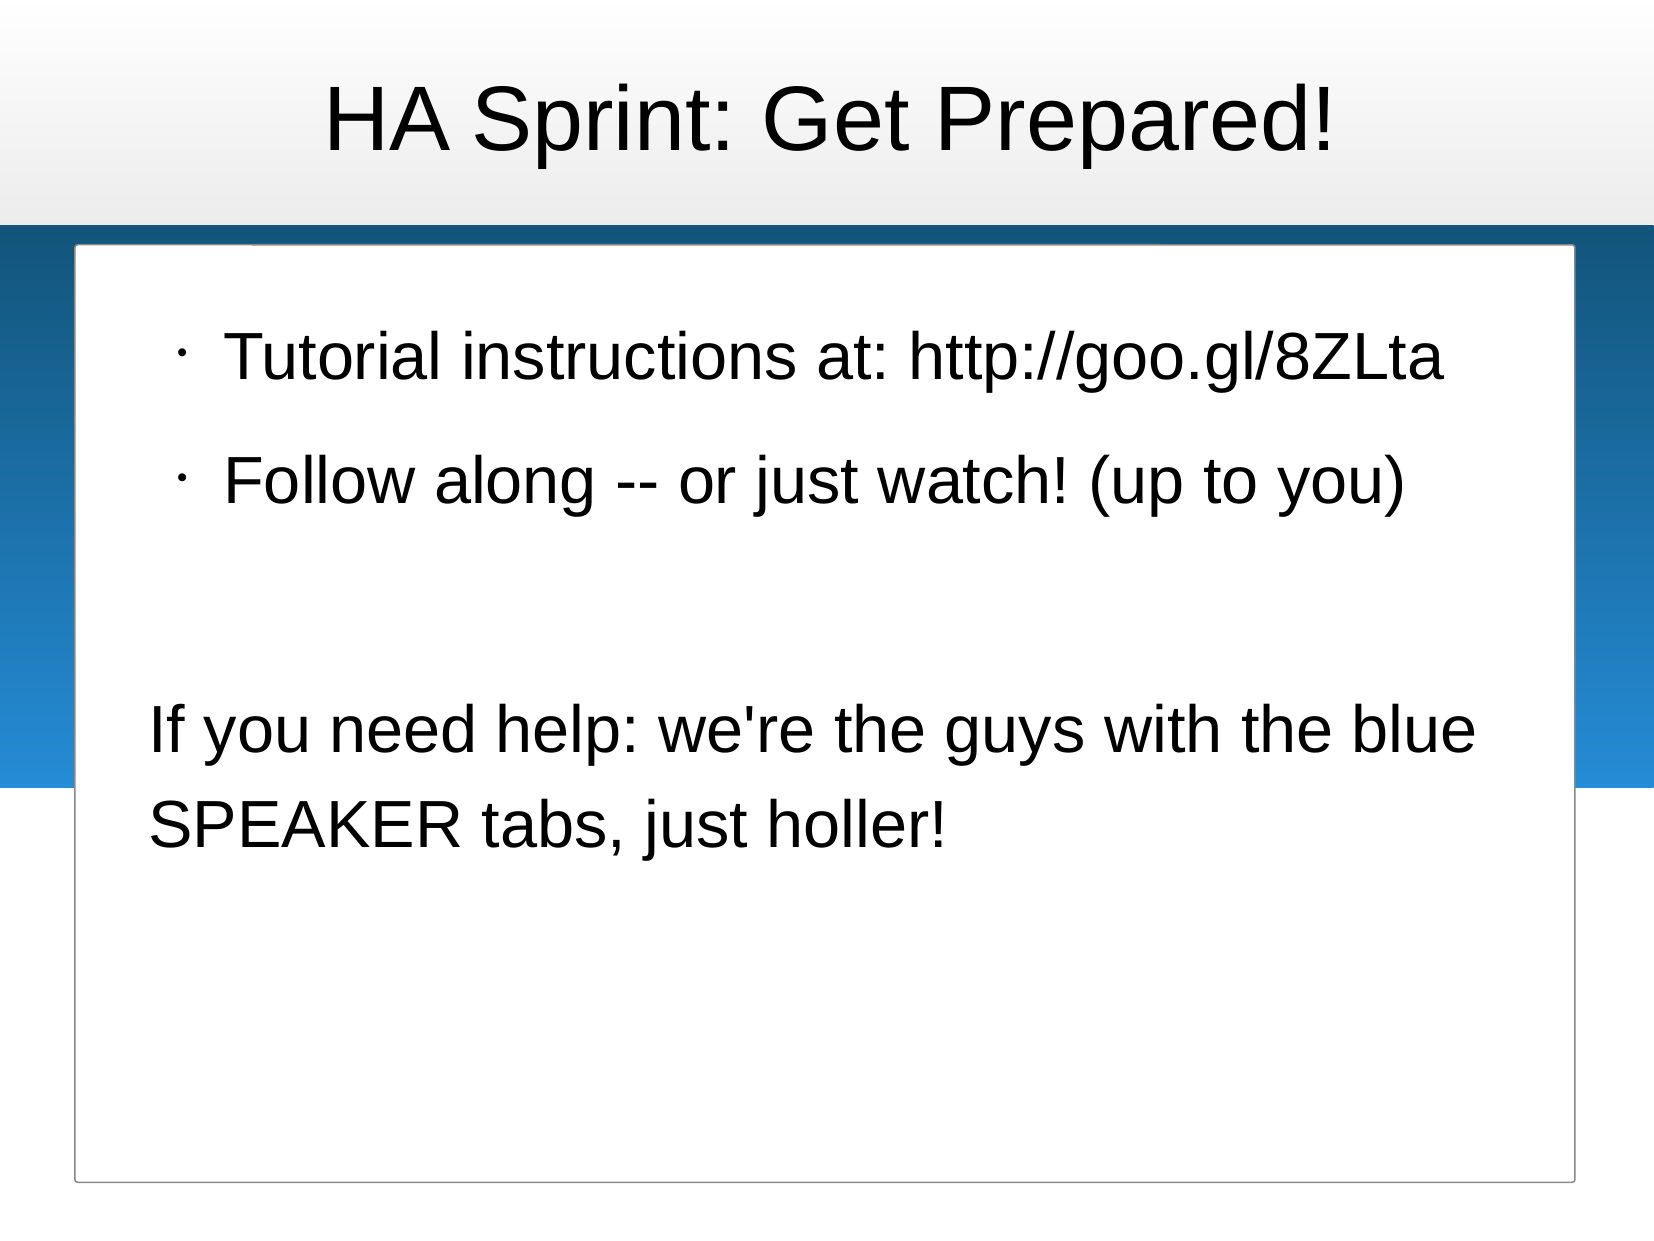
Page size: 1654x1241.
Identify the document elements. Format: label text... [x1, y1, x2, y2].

list Tutorial instructions at: http://goo.gl/8ZLta Follow along -- or just watch! (up to you) If you need help: we're the guys with the blue SPEAKER tabs, just holler! [133, 290, 1515, 1010]
title HA Sprint: Get Prepared! [86, 0, 1575, 215]
